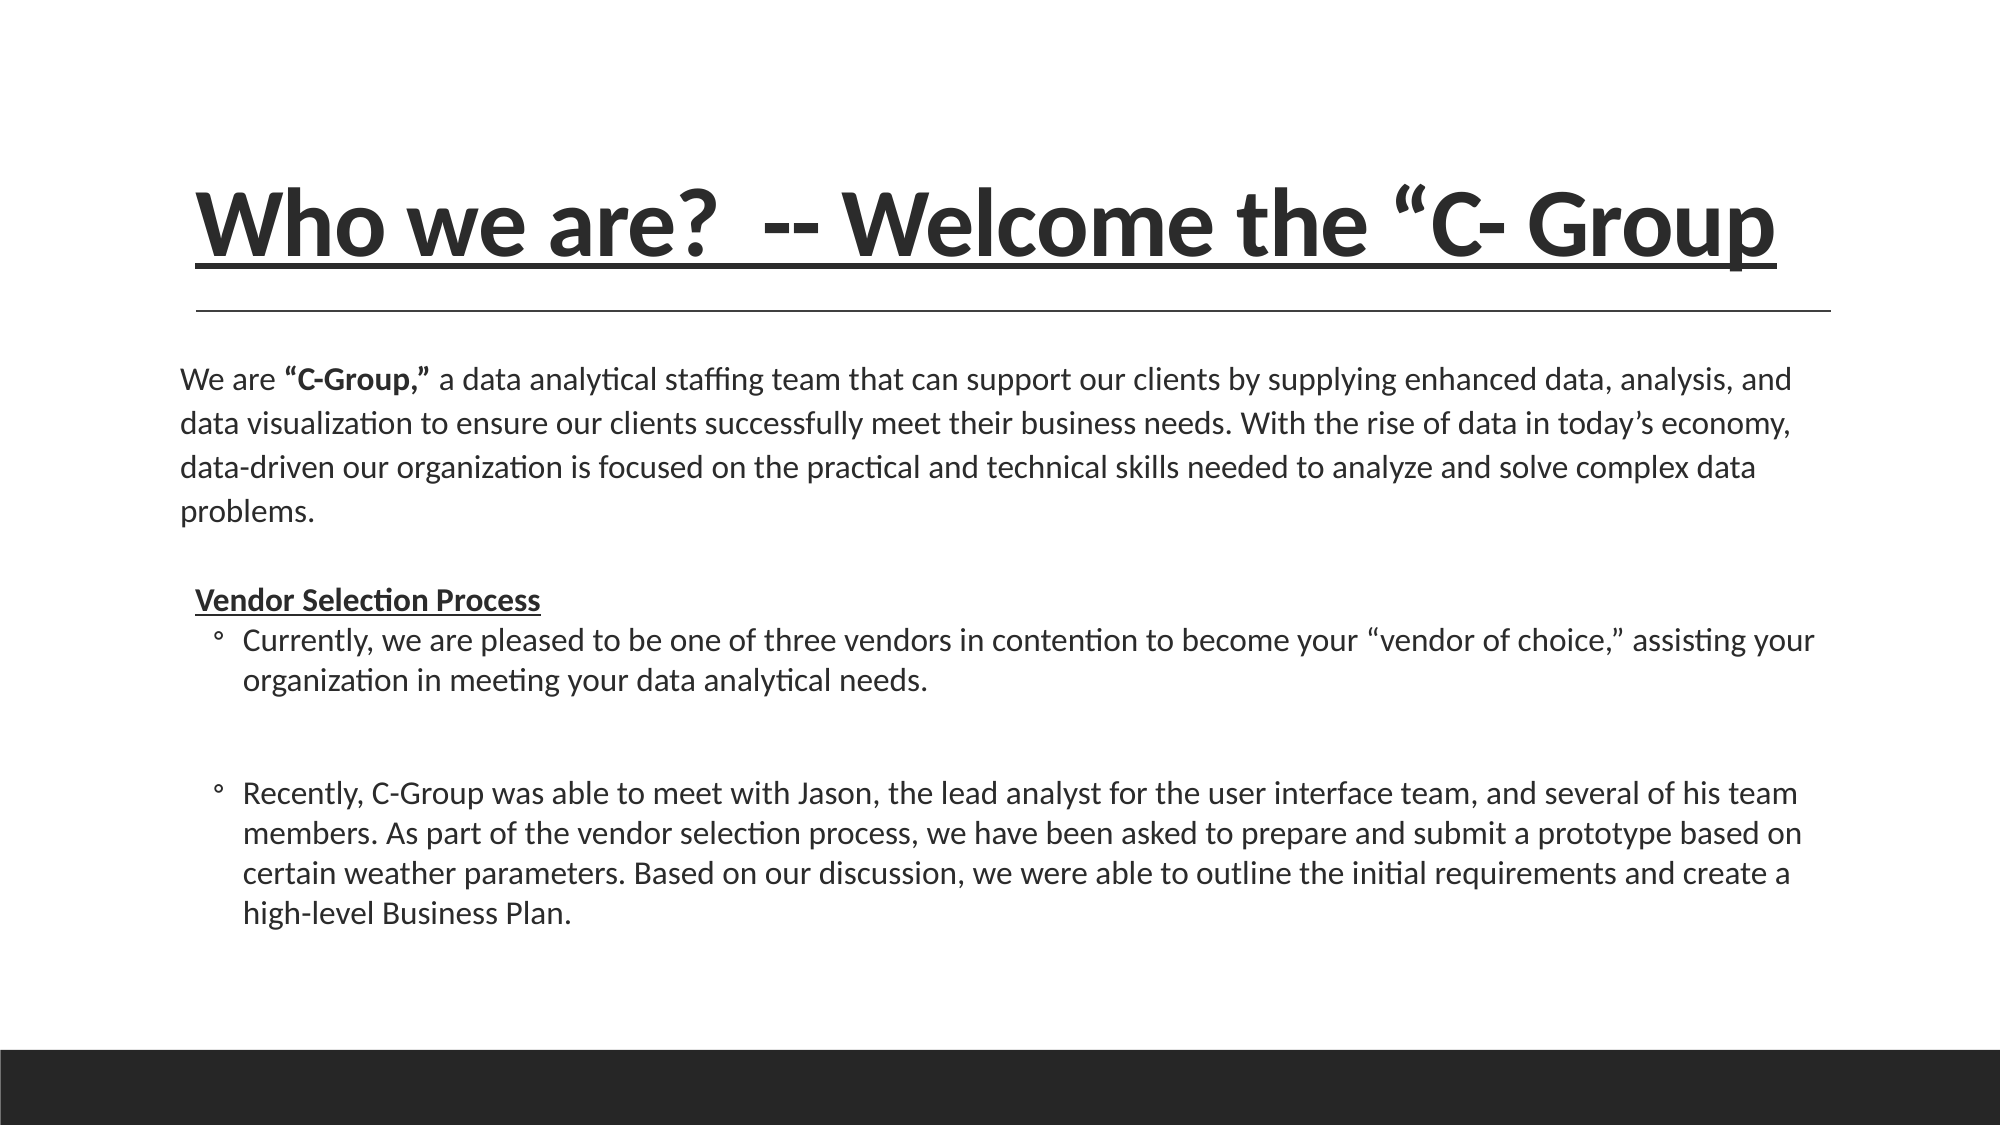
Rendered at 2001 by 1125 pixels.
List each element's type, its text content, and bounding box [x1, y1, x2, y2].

title Who we are? -- Welcome the “C- Group [180, 47, 1830, 285]
list We are “C-Group,” a data analytical staffing team that can support our clients by supplying enhanced data, analysis, and data visualization to ensure our clients successfully meet their business needs. With the rise of data in today’s economy, data-driven our organization is focused on the practical and technical skills needed to analyze and solve complex data problems. Vendor Selection Process Currently, we are pleased to be one of three vendors in contention to become your “vendor of choice,” assisting your organization in meeting your data analytical needs. Recently, C-Group was able to meet with Jason, the lead analyst for the user interface team, and several of his team members. As part of the vendor selection process, we have been asked to prepare and submit a prototype based on certain weather parameters. Based on our discussion, we were able to outline the initial requirements and create a high-level Business Plan. [180, 345, 1830, 963]
